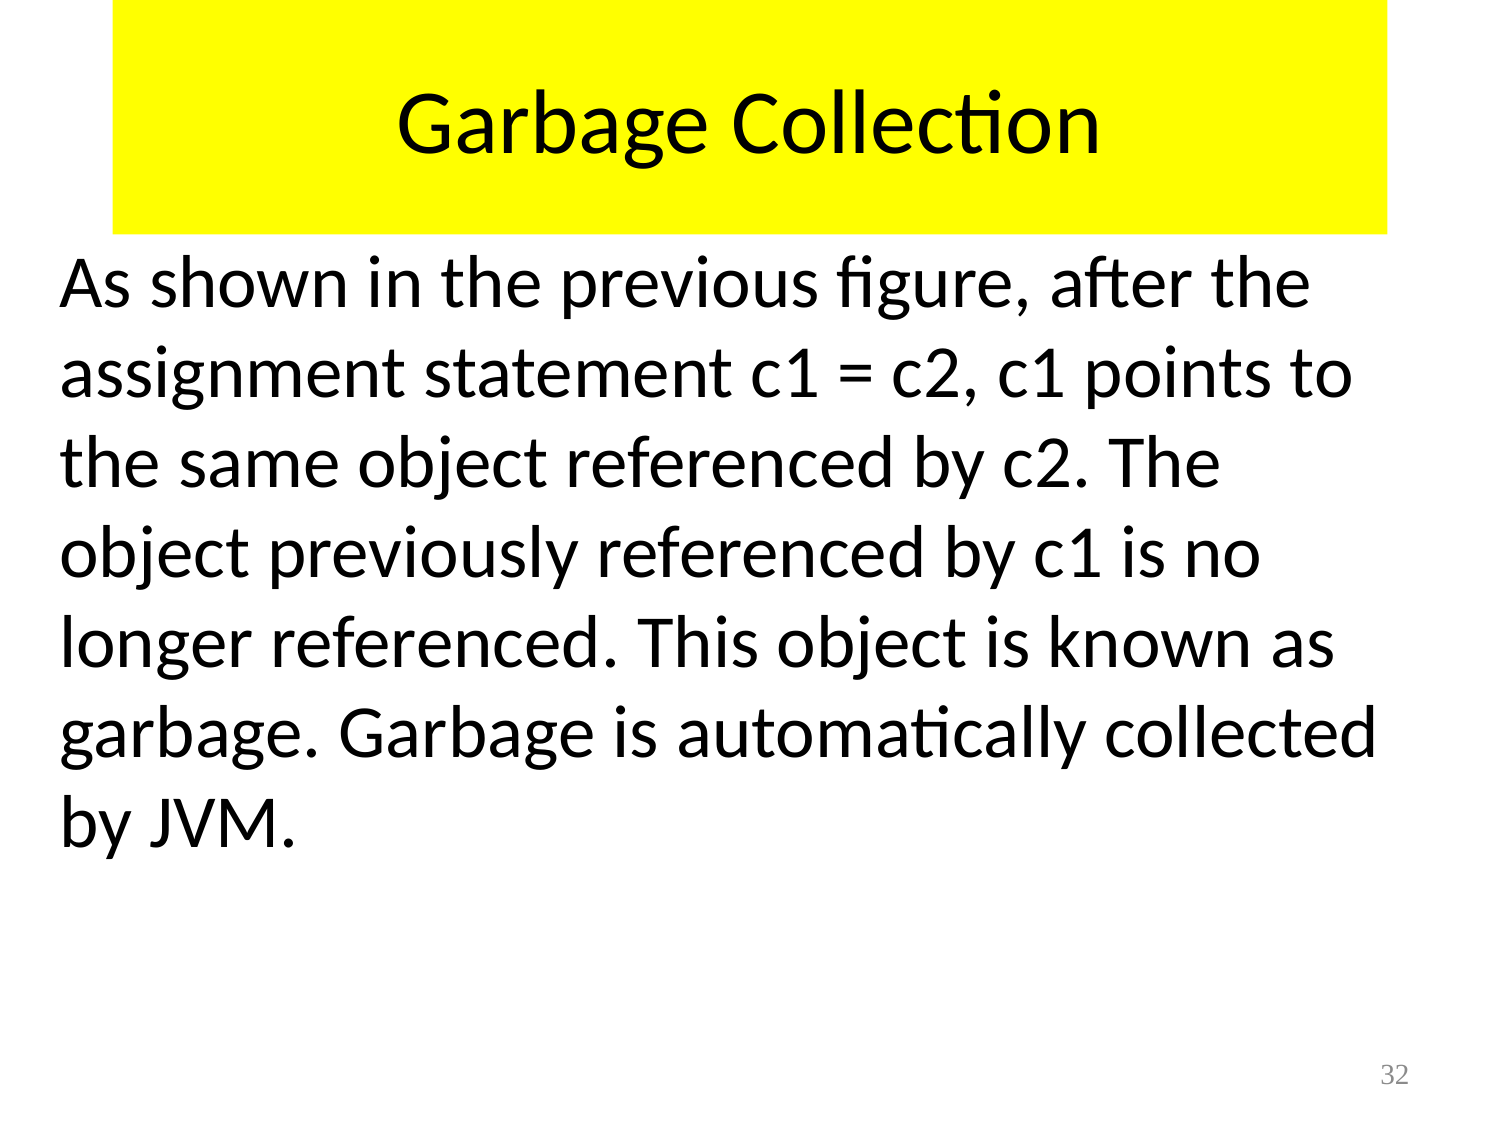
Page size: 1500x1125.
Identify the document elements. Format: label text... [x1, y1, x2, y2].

slide_number 32 [1074, 1042, 1425, 1103]
title Garbage Collection [112, 0, 1388, 224]
list As shown in the previous figure, after the assignment statement c1 = c2, c1 points to the same object referenced by c2. The object previously referenced by c1 is no longer referenced. This object is known as garbage. Garbage is automatically collected by JVM. [44, 224, 1425, 1038]
